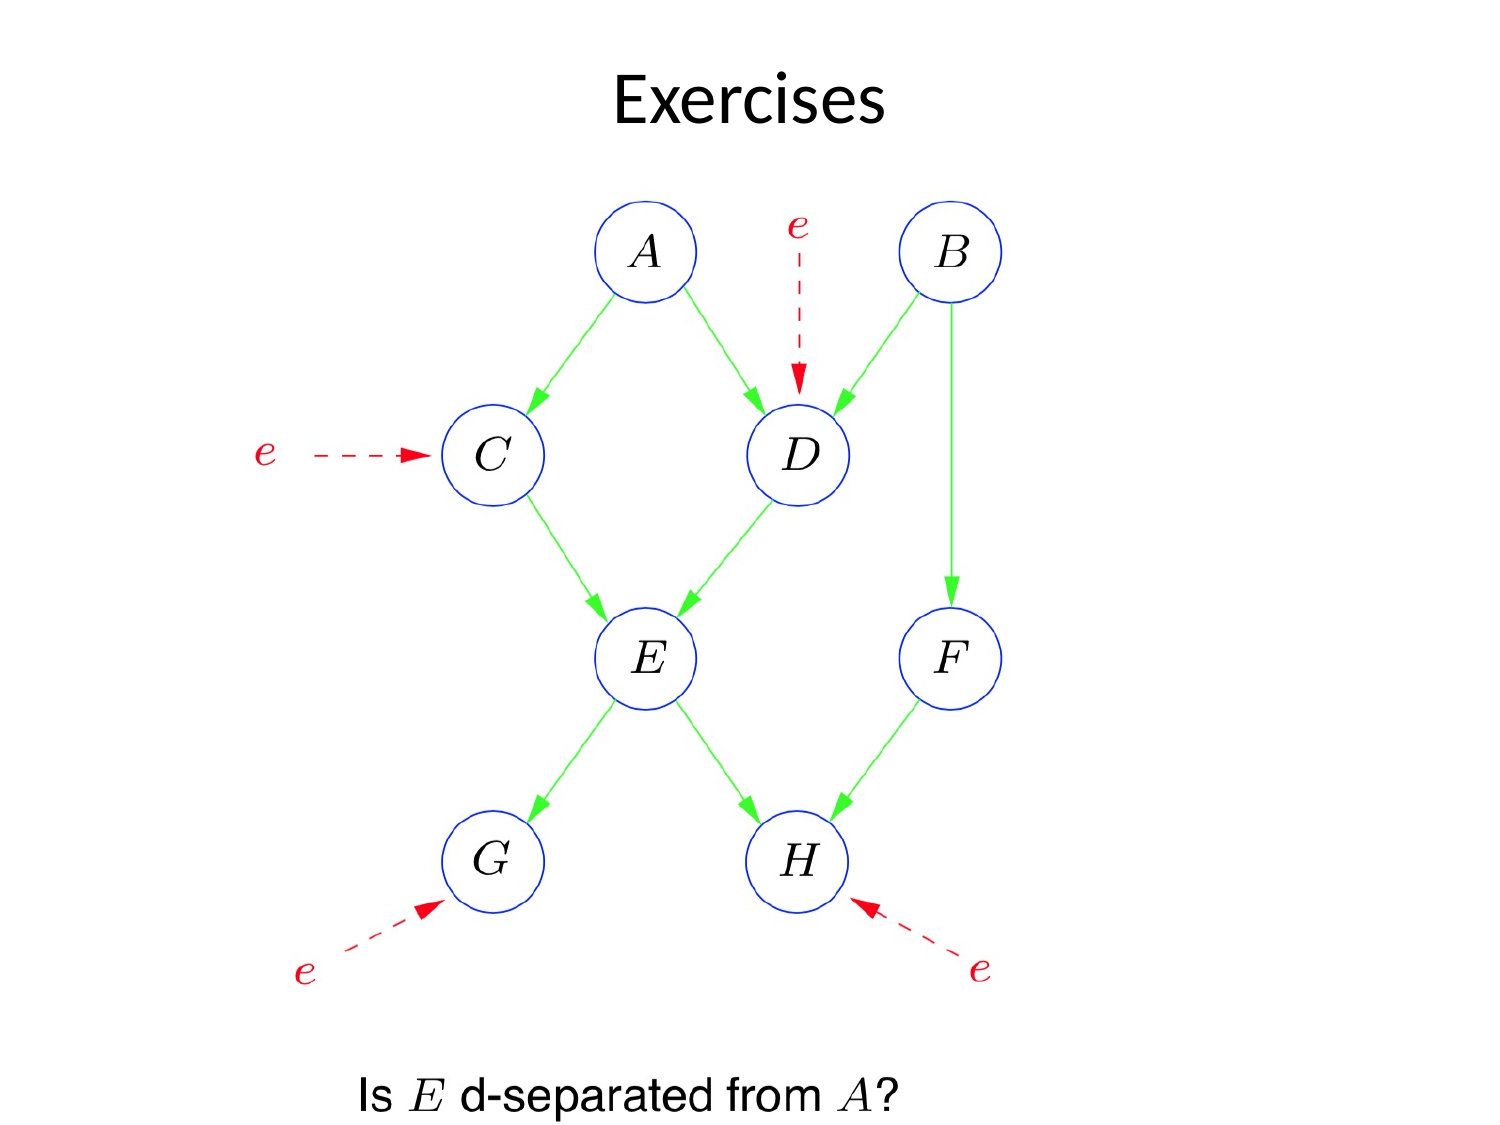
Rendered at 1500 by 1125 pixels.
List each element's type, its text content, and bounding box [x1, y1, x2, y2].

picture [246, 187, 1011, 1125]
title Exercises [0, 0, 1500, 188]
